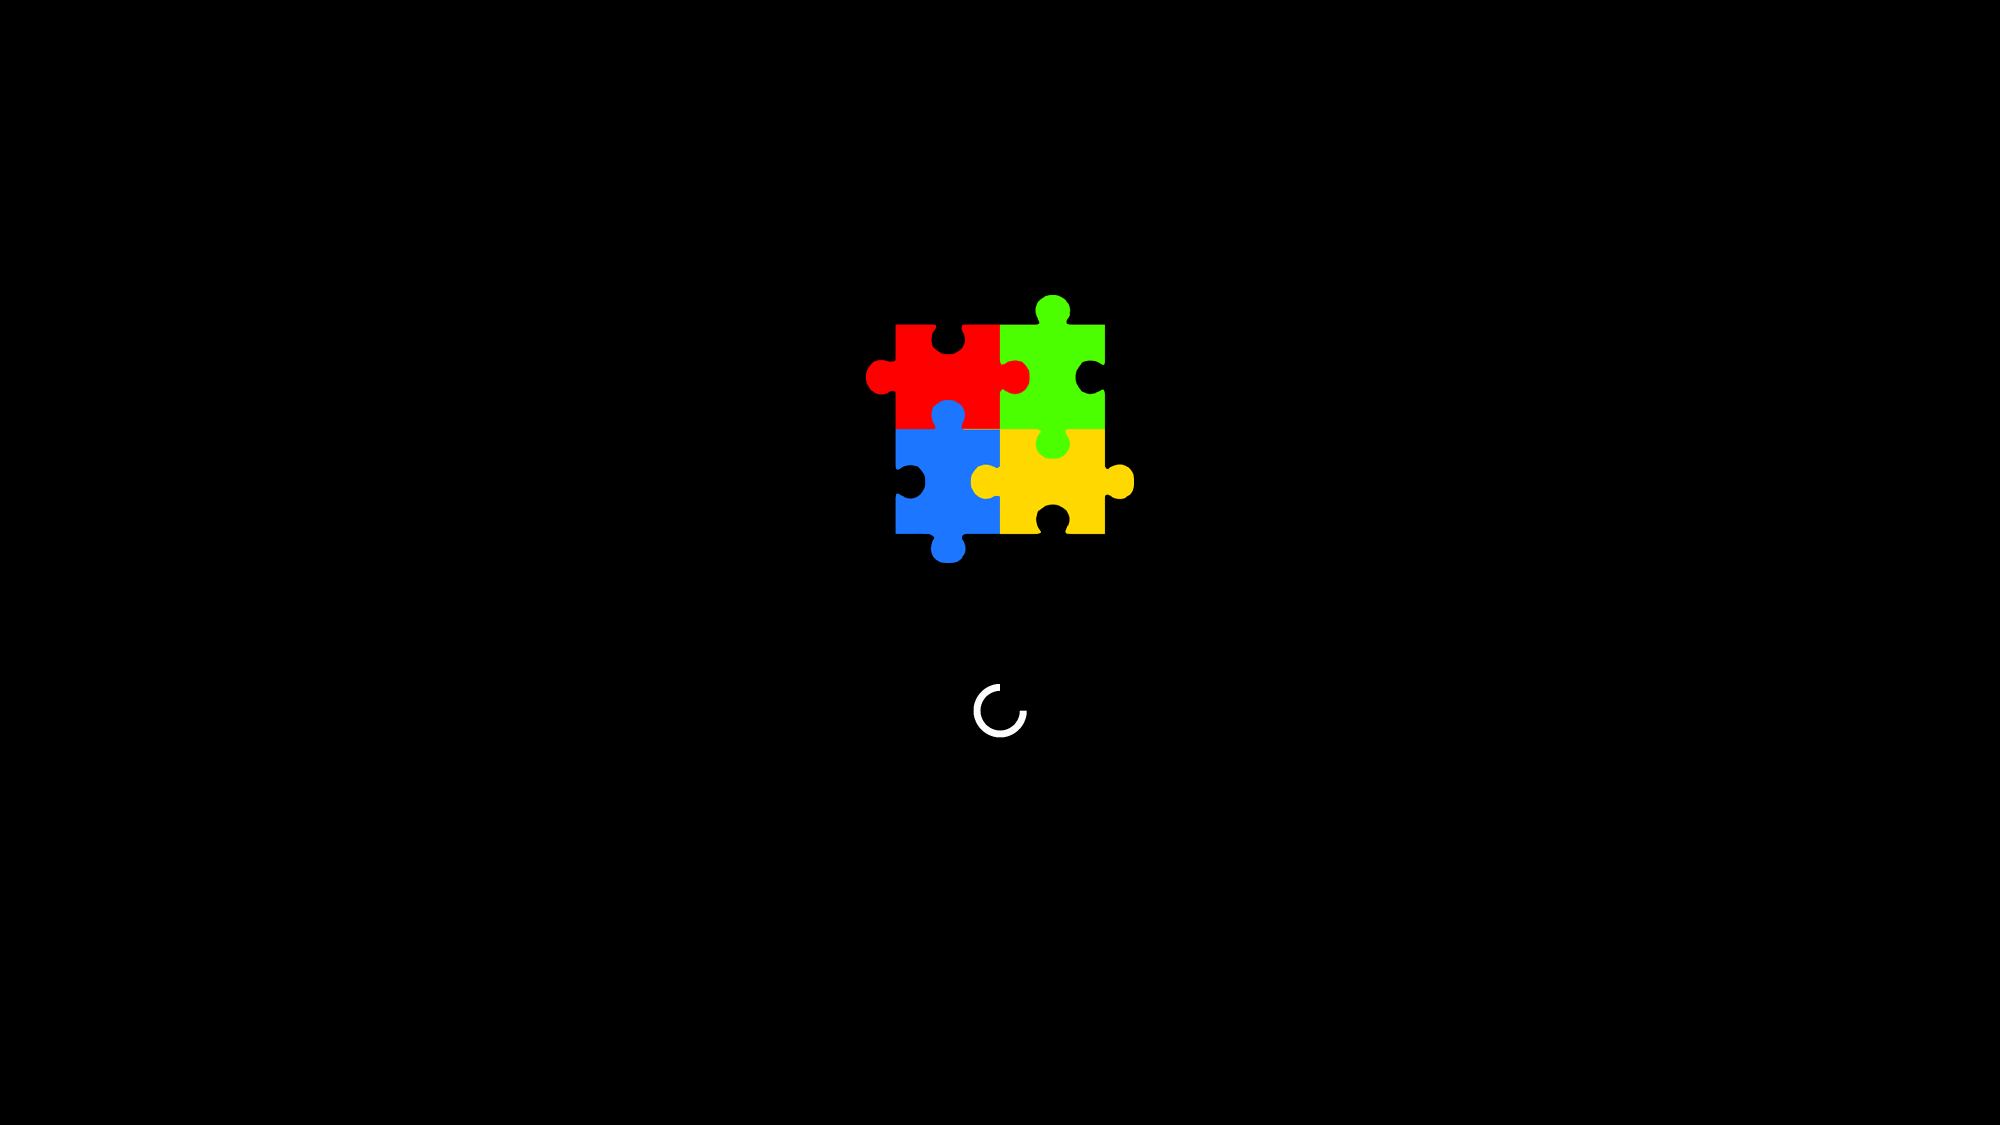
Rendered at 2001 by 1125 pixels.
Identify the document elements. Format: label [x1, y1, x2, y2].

picture [866, 295, 1134, 563]
picture [966, 677, 1034, 744]
